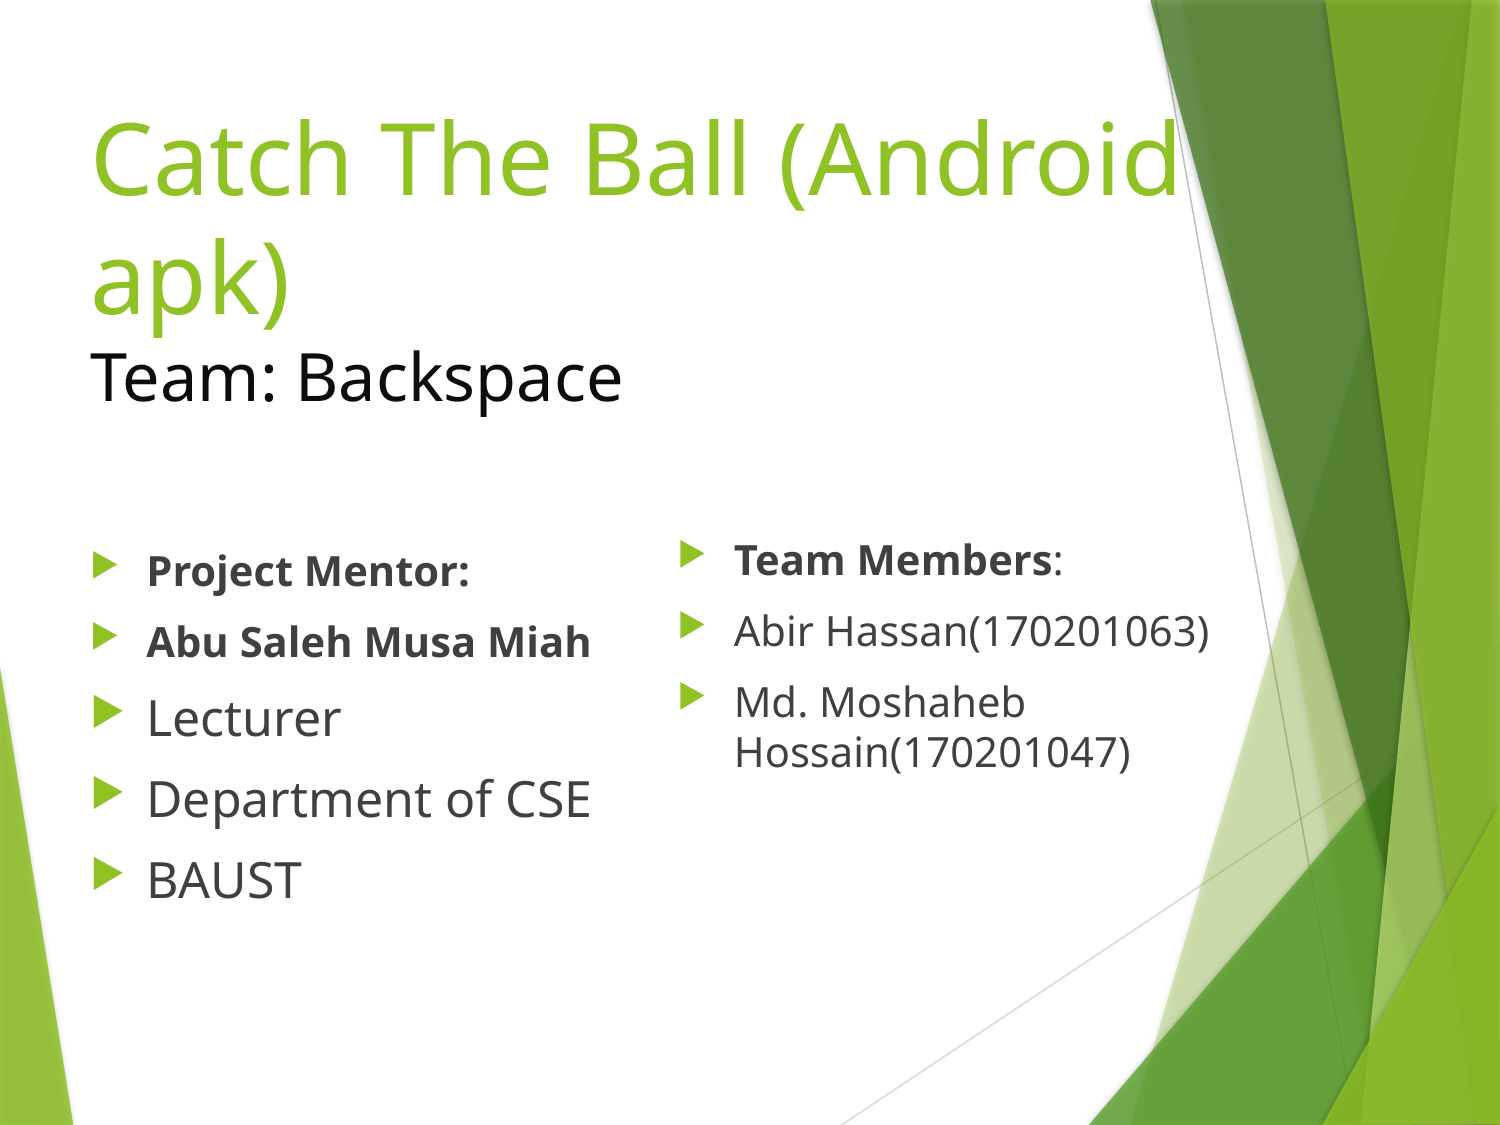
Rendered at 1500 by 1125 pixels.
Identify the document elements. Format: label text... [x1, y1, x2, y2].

list Project Mentor: Abu Saleh Musa Miah Lecturer Department of CSE BAUST [75, 537, 738, 1049]
list Team Members: Abir Hassan(170201063) Md. Moshaheb Hossain(170201047) [662, 526, 1413, 1038]
title Catch The Ball (Android apk) Team: Backspace [75, 87, 1425, 450]
